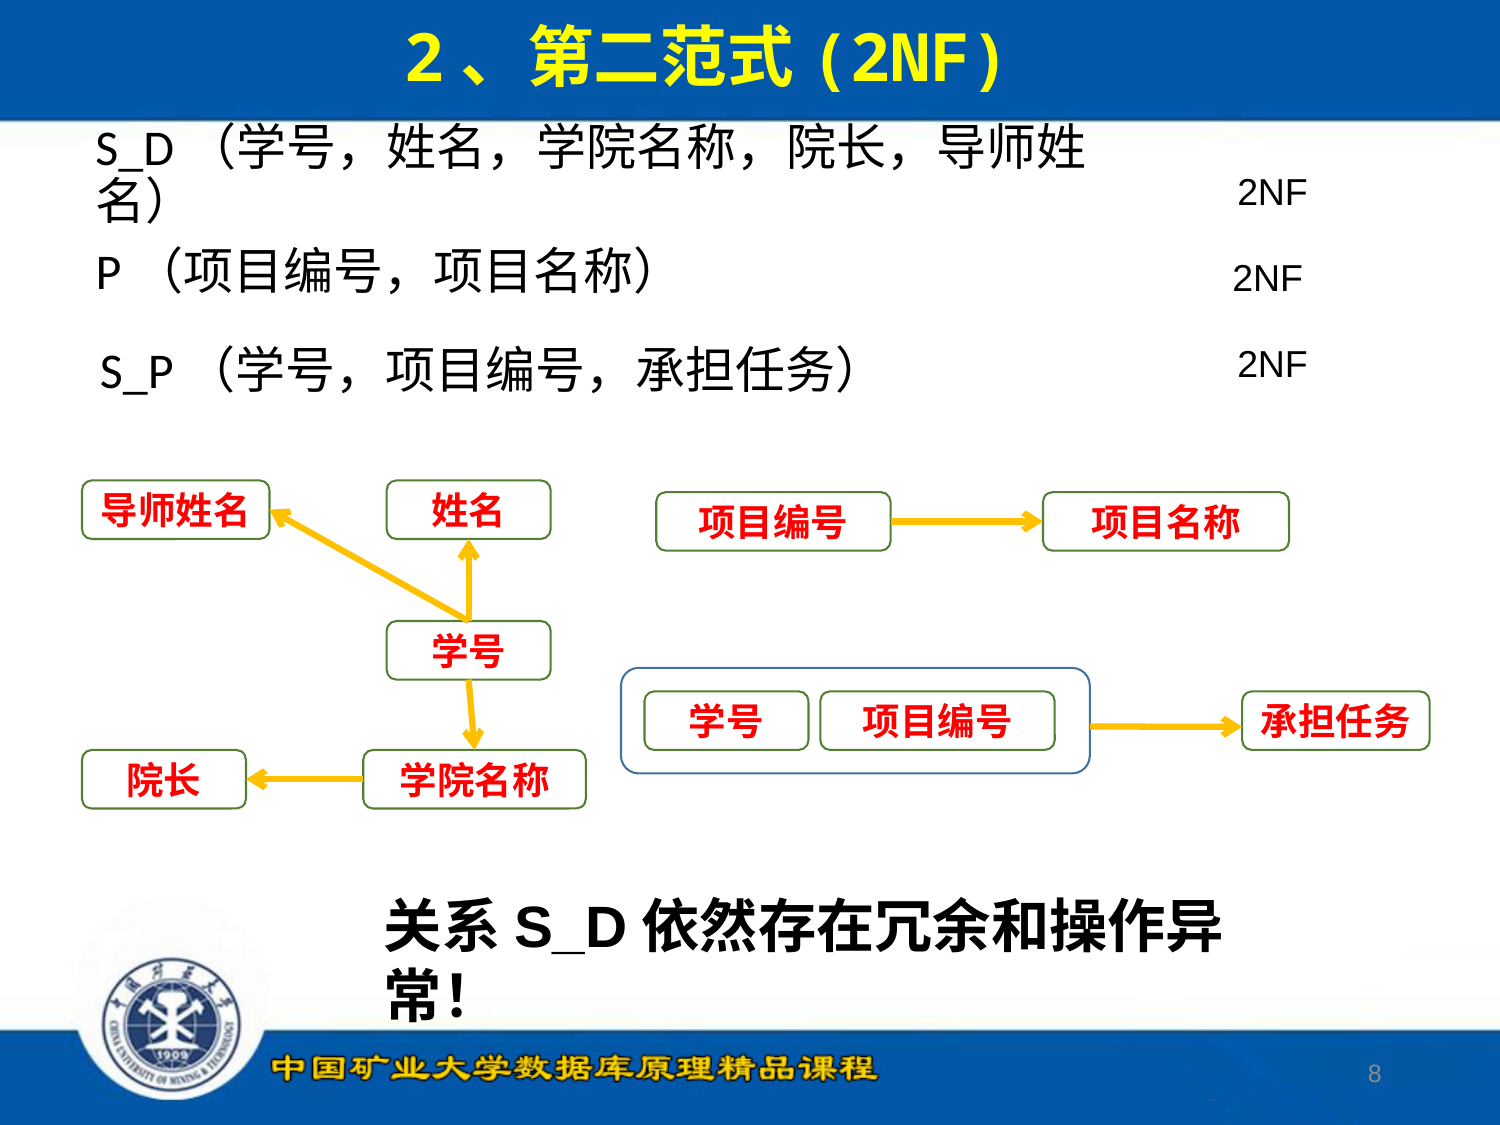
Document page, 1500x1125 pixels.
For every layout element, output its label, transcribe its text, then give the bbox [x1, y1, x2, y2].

text_box 2NF [1217, 246, 1454, 307]
slide_number 8 [1059, 1042, 1397, 1103]
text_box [313, 465, 425, 665]
text_box 2NF [1222, 160, 1459, 221]
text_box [76, 232, 1176, 315]
text_box 姓名 [425, 479, 552, 541]
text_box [77, 140, 1176, 213]
text_box 学院名称 [362, 748, 587, 810]
text_box 关系S_D依然存在冗余和操作异常！ [369, 881, 1289, 1037]
text_box 导师姓名 [80, 479, 271, 541]
text_box 院长 [80, 748, 248, 810]
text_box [436, 711, 507, 718]
text_box 项目编号 [655, 491, 892, 552]
text_box 2NF [1222, 332, 1459, 393]
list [78, 337, 1176, 407]
text_box 项目名称 [1041, 491, 1291, 552]
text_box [620, 667, 1090, 774]
picture [0, 0, 1500, 1125]
text_box 承担任务 [1241, 690, 1431, 751]
text_box 学号 [385, 619, 552, 681]
text_box 2、第二范式(2NF) [389, 7, 1025, 102]
